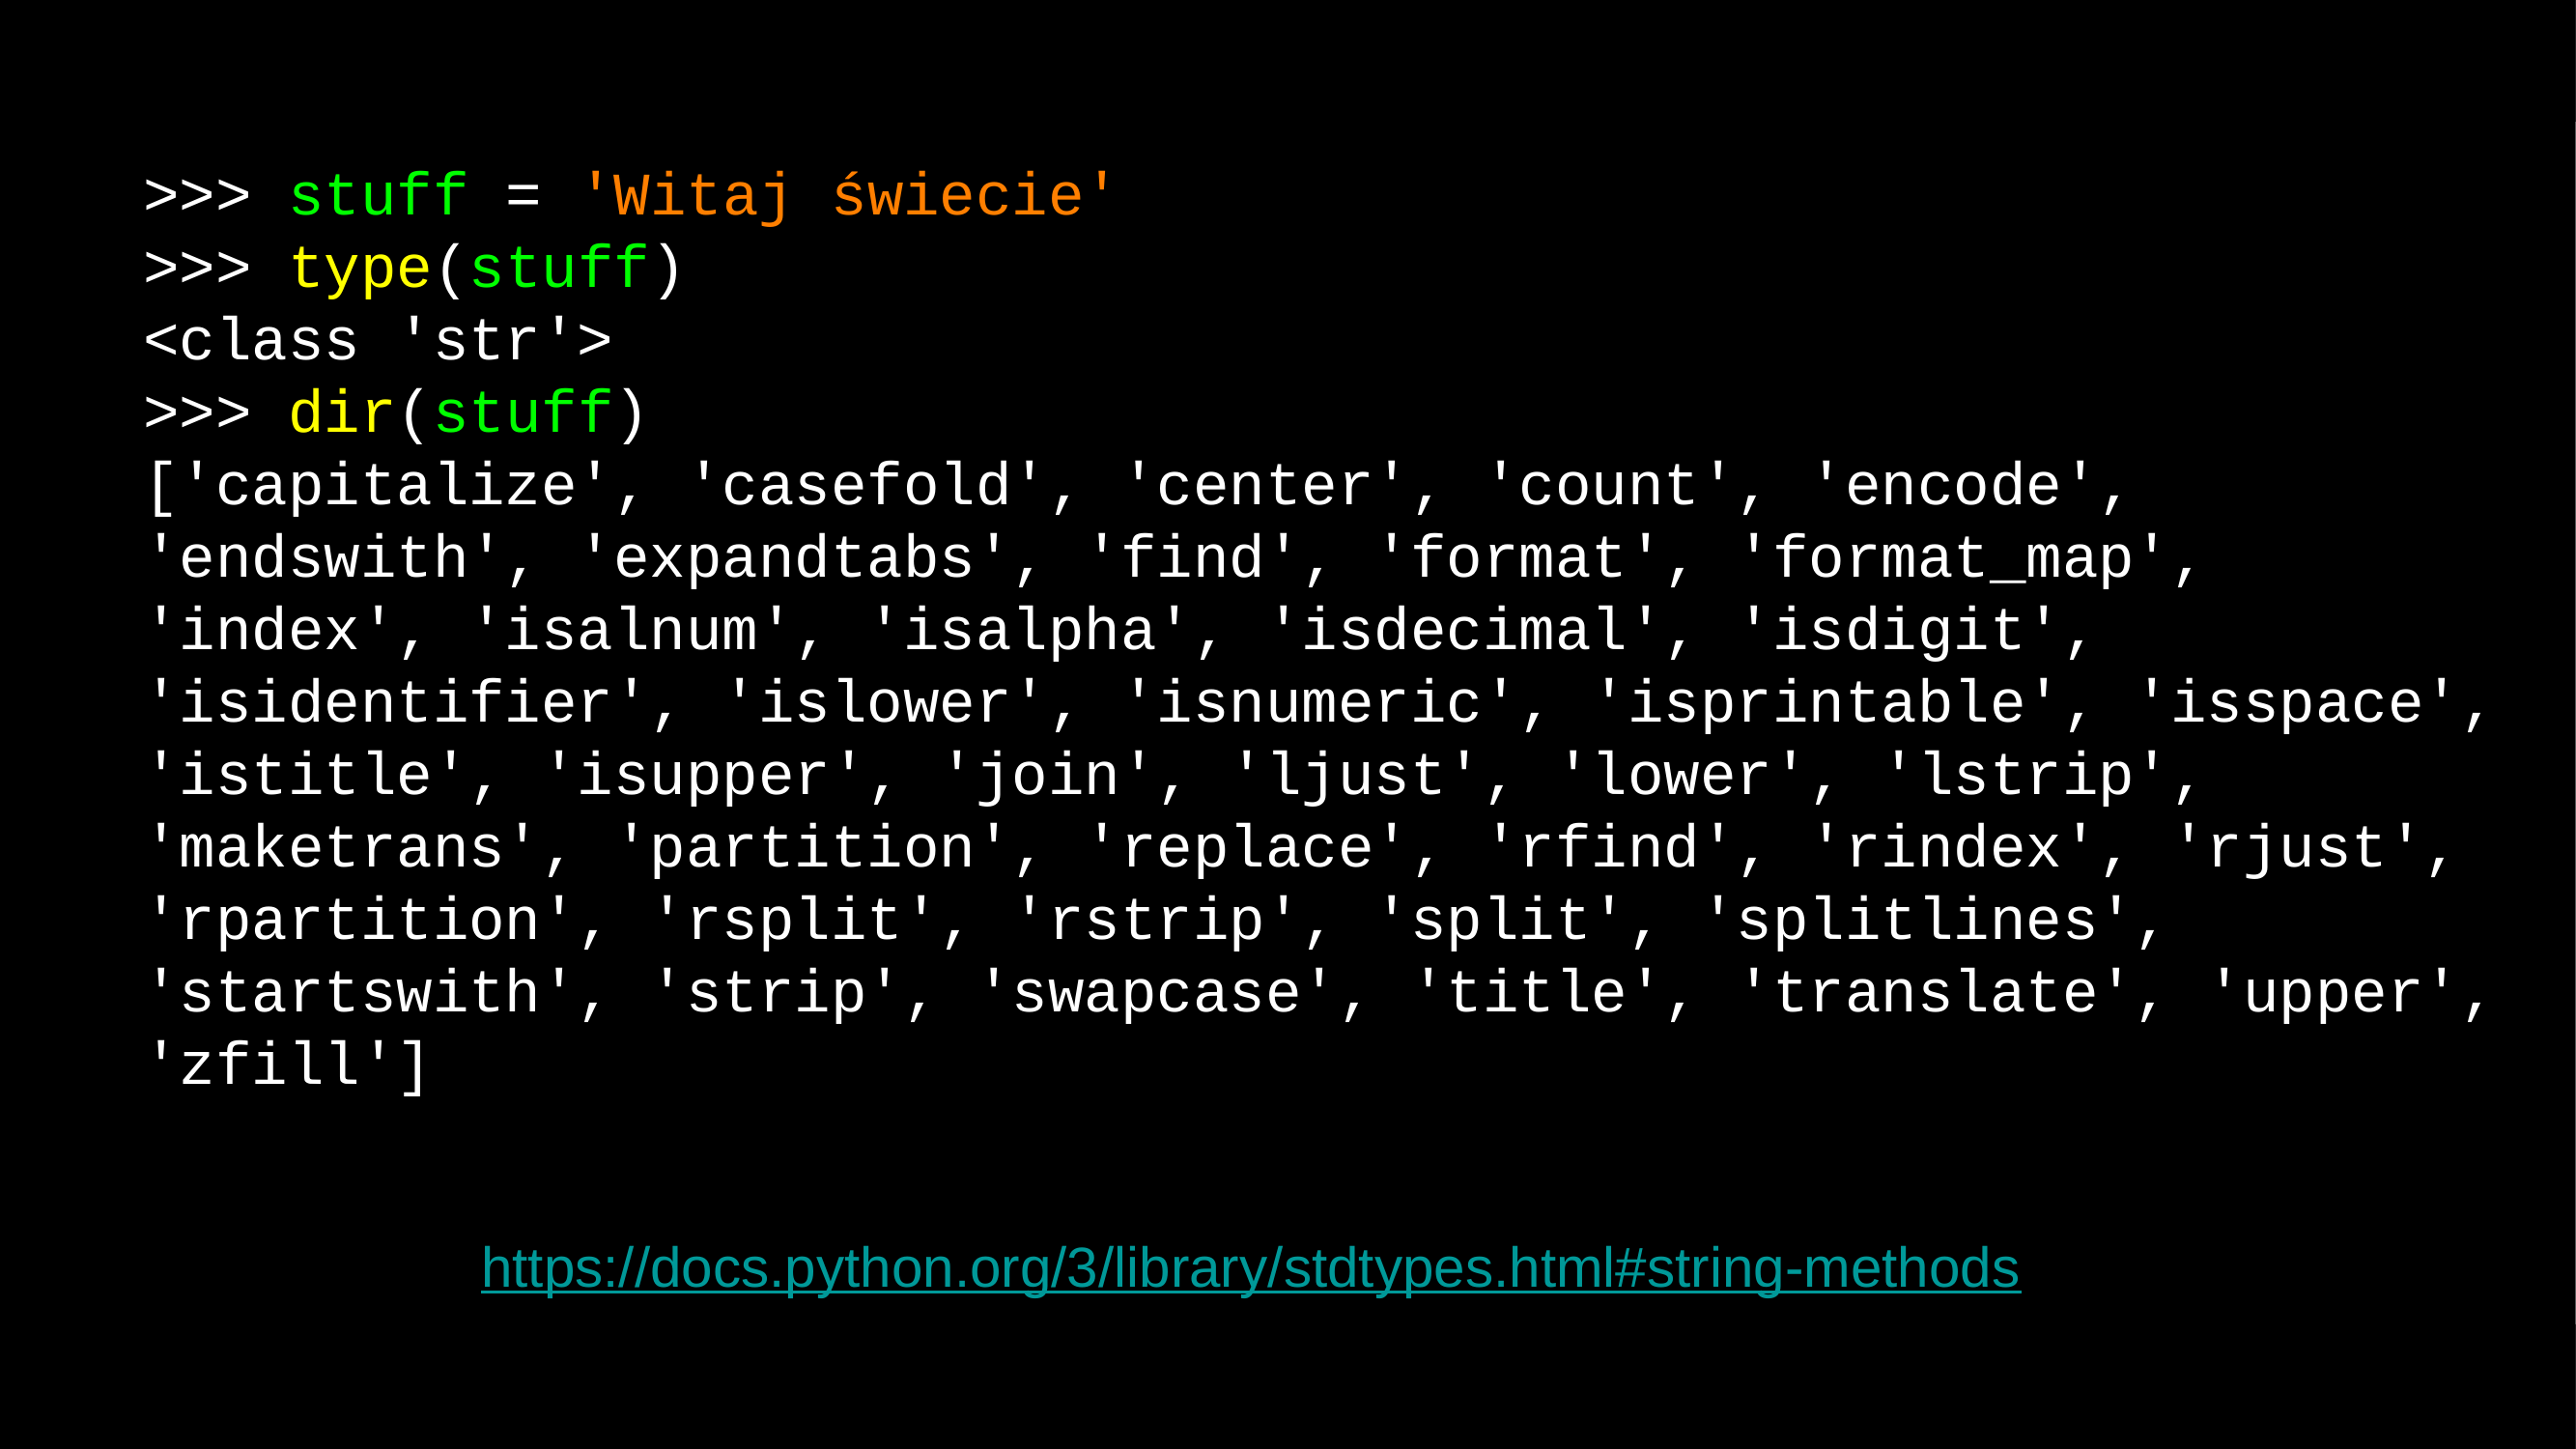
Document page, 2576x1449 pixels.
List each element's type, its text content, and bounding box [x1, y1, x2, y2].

text_box >>> stuff = 'Witaj świecie' >>> type(stuff) <class 'str'> >>> dir(stuff) ['capitalize', 'casefold', 'center', 'count', 'encode', 'endswith', 'expandtabs', 'find', 'format', 'format_map', 'index', 'isalnum', 'isalpha', 'isdecimal', 'isdigit', 'isidentifier', 'islower', 'isnumeric', 'isprintable', 'isspace', 'istitle', 'isupper', 'join', 'ljust', 'lower', 'lstrip', 'maketrans', 'partition', 'replace', 'rfind', 'rindex', 'rjust', 'rpartition', 'rsplit', 'rstrip', 'split', 'splitlines', 'startswith', 'strip', 'swapcase', 'title', 'translate', 'upper', 'zfill'] https://docs.python.org/3/library/stdtypes.html#string-methods [143, 109, 2507, 1345]
